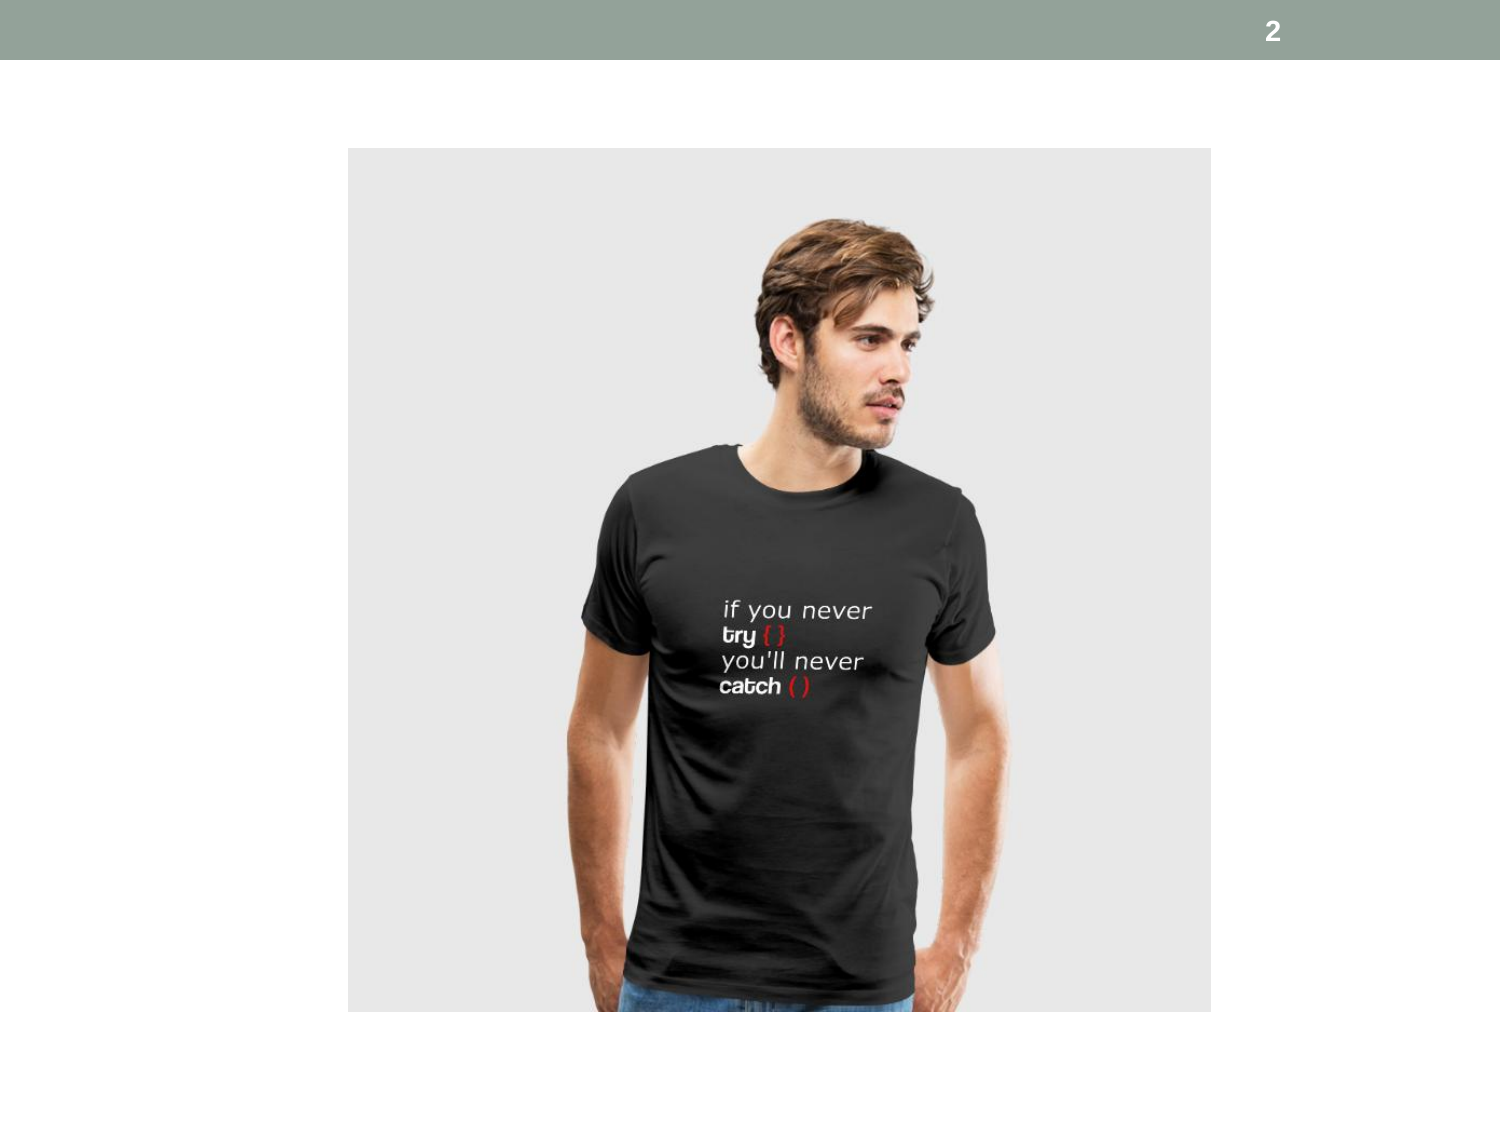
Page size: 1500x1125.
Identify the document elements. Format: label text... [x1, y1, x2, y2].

slide_number 2 [1250, 3, 1425, 57]
picture [348, 148, 1211, 1012]
